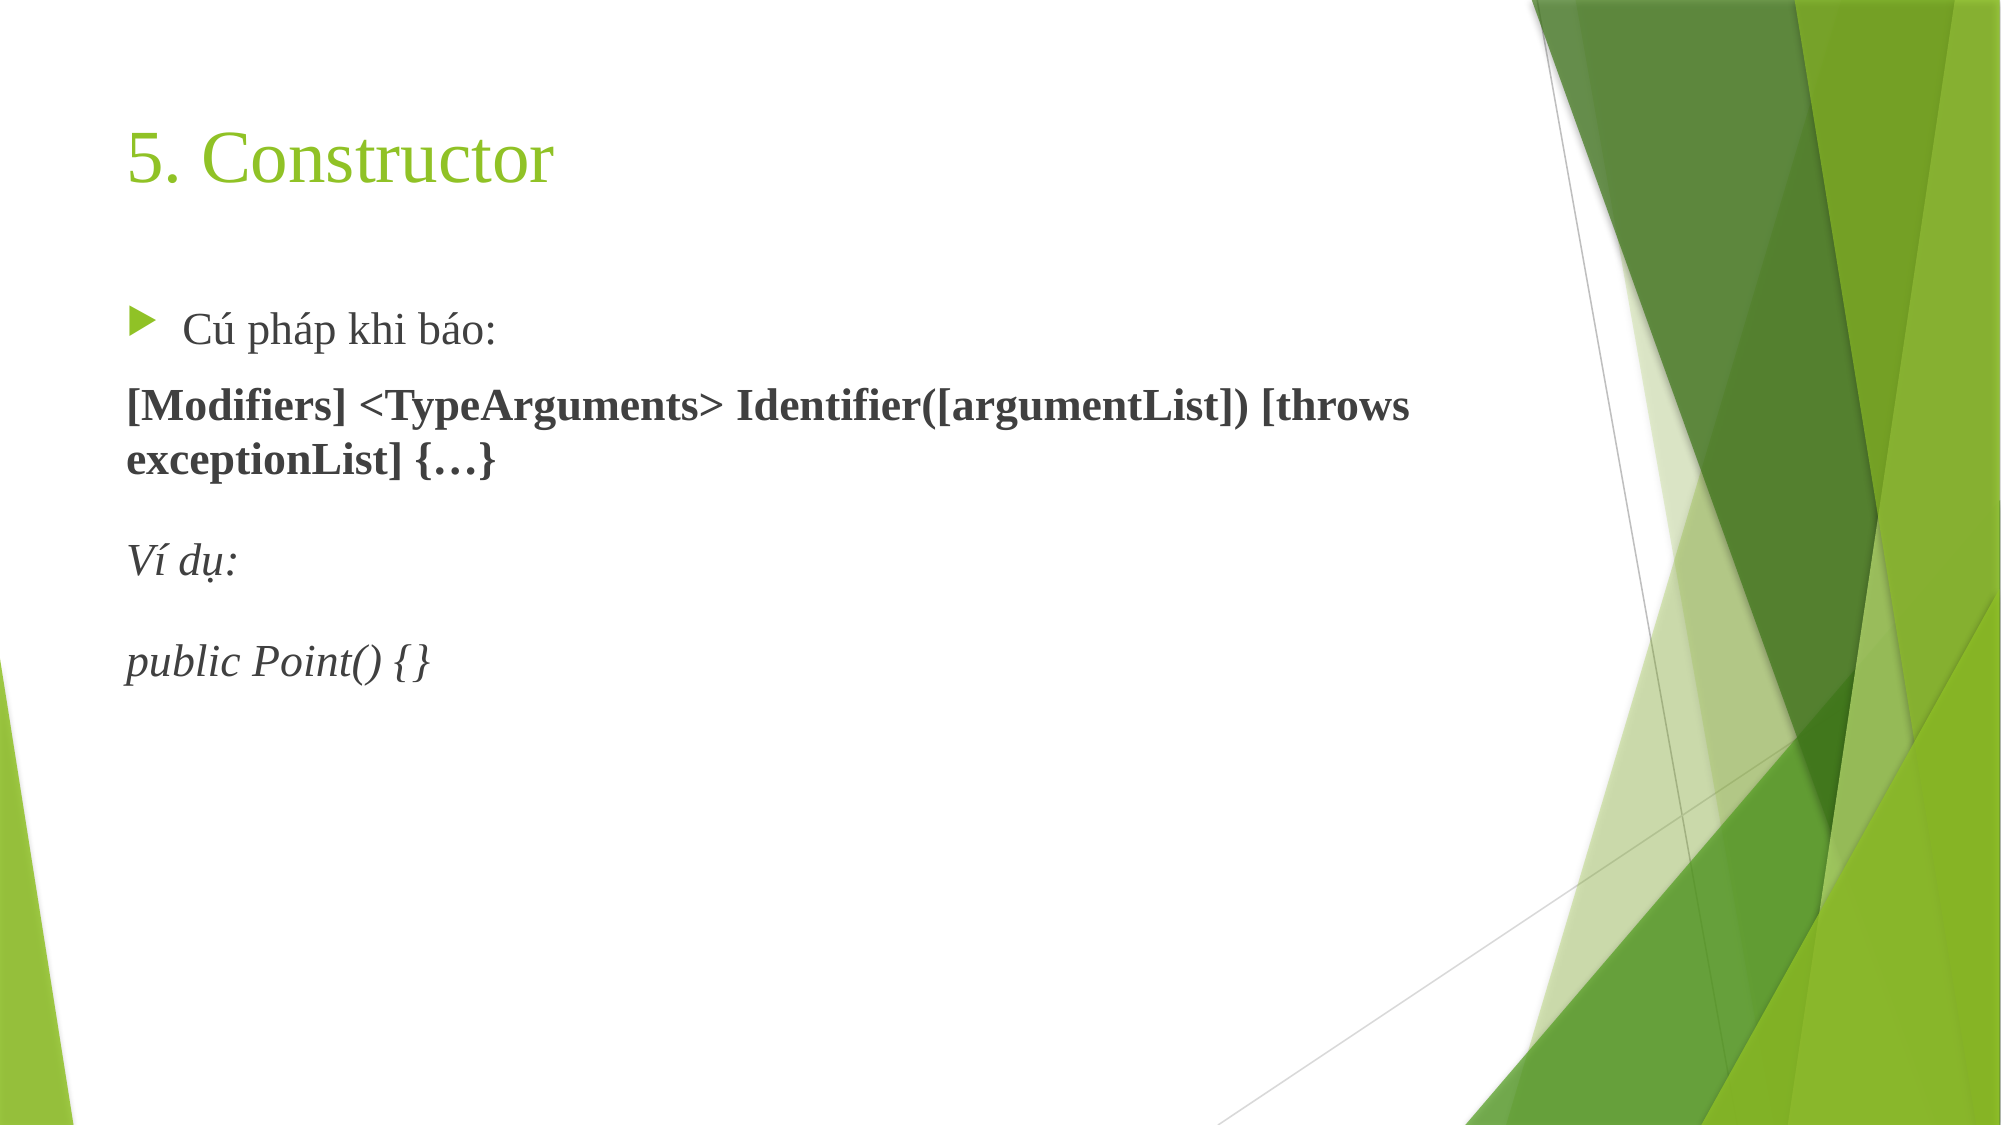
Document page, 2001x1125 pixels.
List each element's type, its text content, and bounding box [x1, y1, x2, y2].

list Cú pháp khi báo: [Modifiers] <TypeArguments> Identifier([argumentList]) [throws exceptionList] {…} Ví dụ: public Point() {} [111, 290, 1522, 992]
title 5. Constructor [111, 99, 1522, 253]
